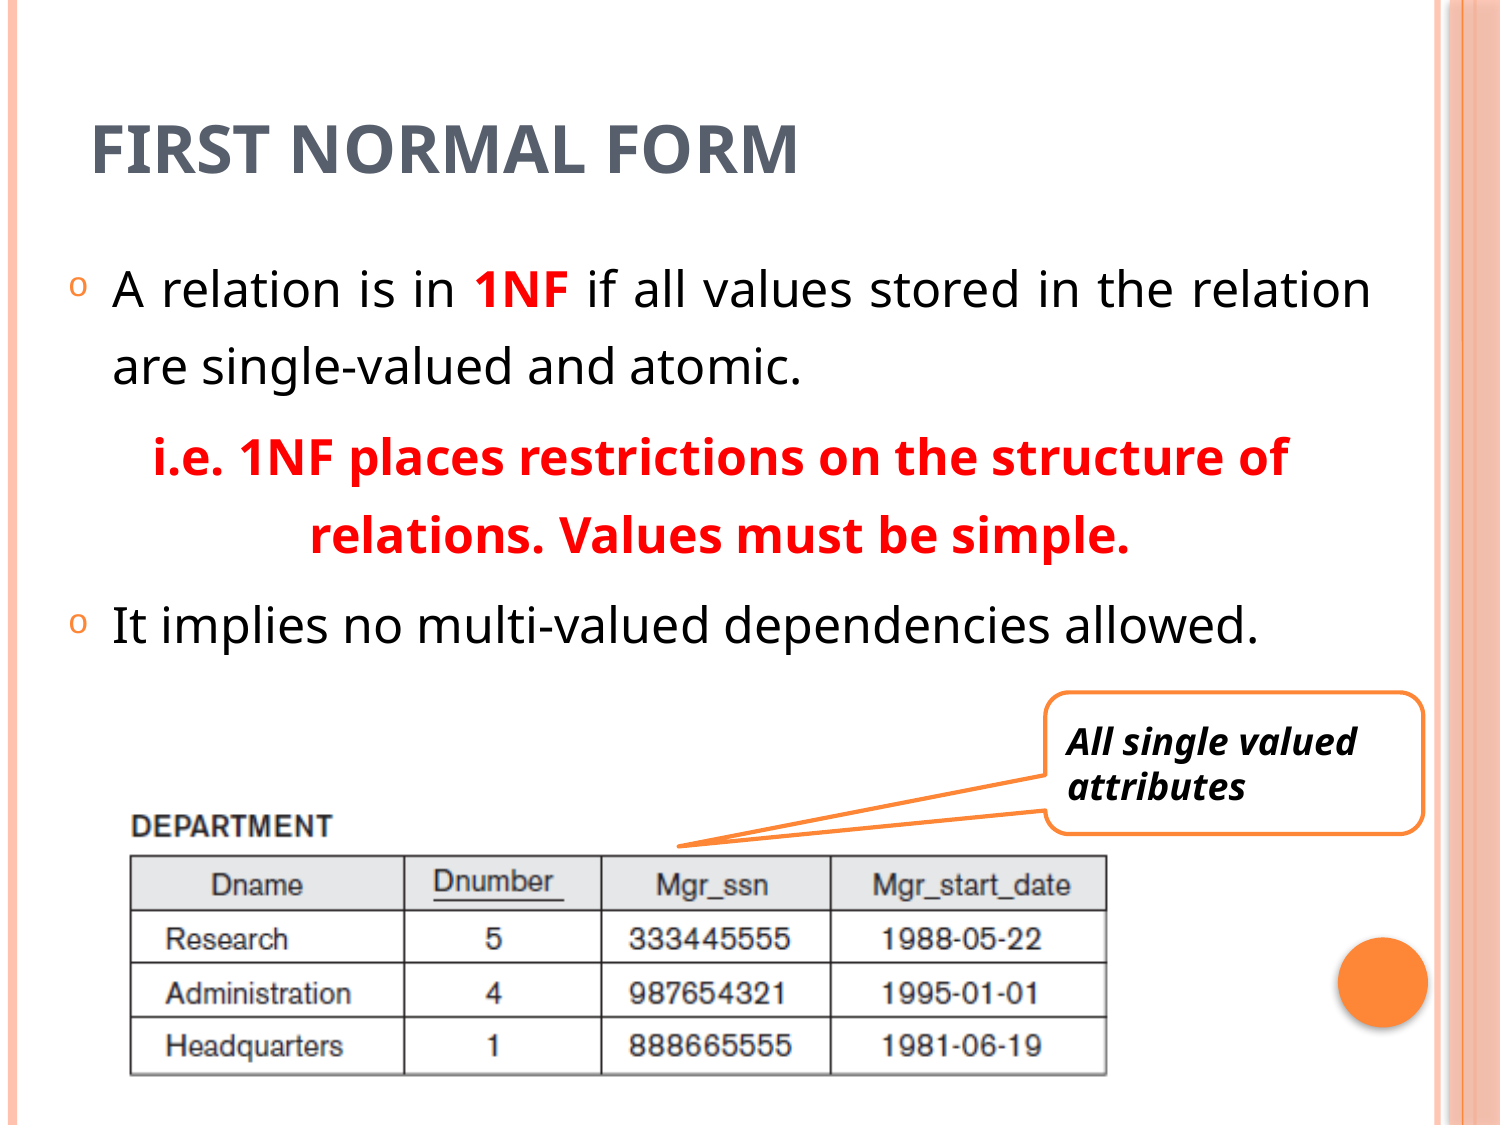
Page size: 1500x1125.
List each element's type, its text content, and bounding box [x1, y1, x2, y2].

picture [99, 788, 1130, 1098]
text_box All single valued attributes [978, 690, 1426, 837]
title First Normal Form [75, 7, 1300, 195]
list A relation is in 1NF if all values stored in the relation are single-valued and atomic. i.e. 1NF places restrictions on the structure of relations. Values must be simple. It implies no multi-valued dependencies allowed. [53, 231, 1388, 1032]
